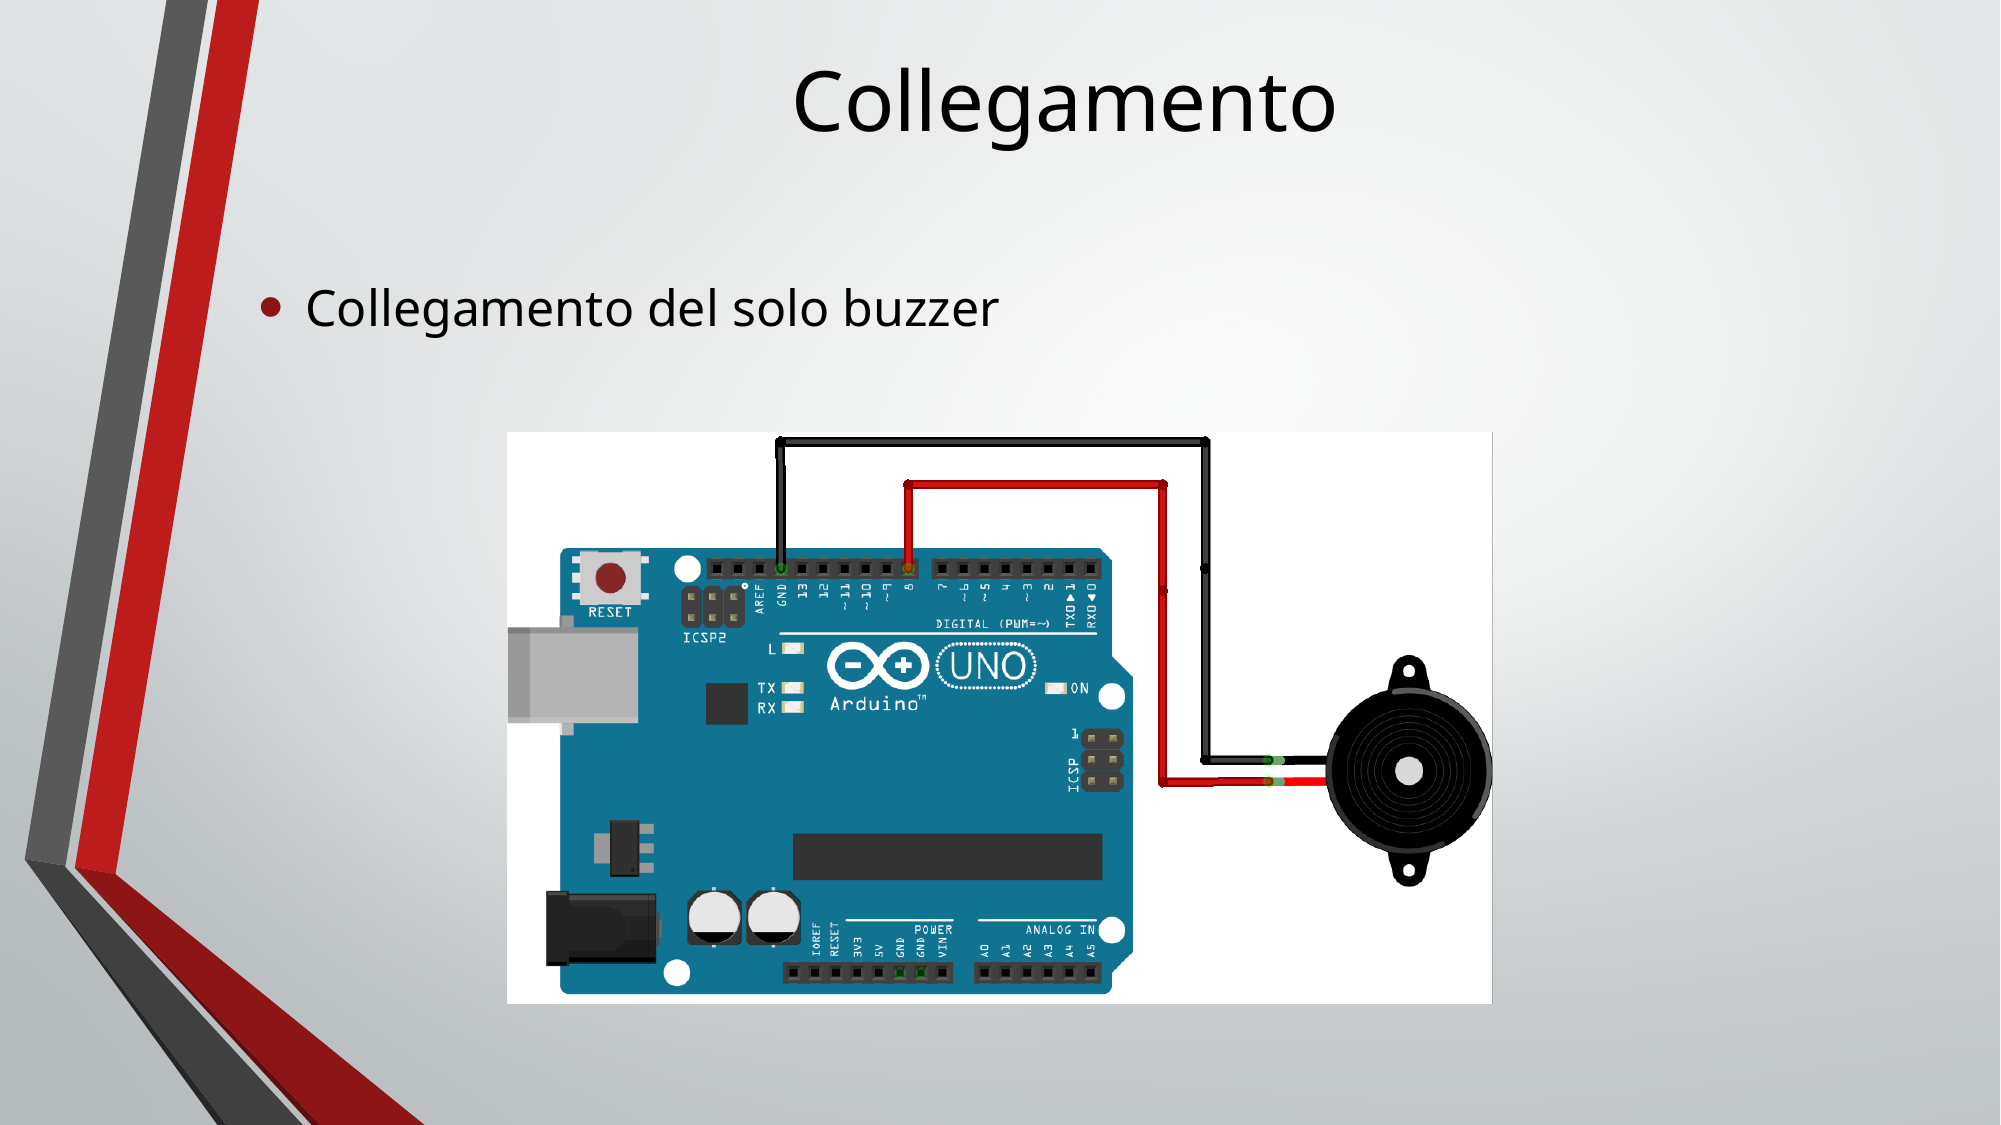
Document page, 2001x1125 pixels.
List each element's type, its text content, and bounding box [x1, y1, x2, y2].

title Collegamento [243, 0, 1887, 151]
picture [506, 432, 1494, 1004]
list Collegamento del solo buzzer [243, 151, 1887, 463]
